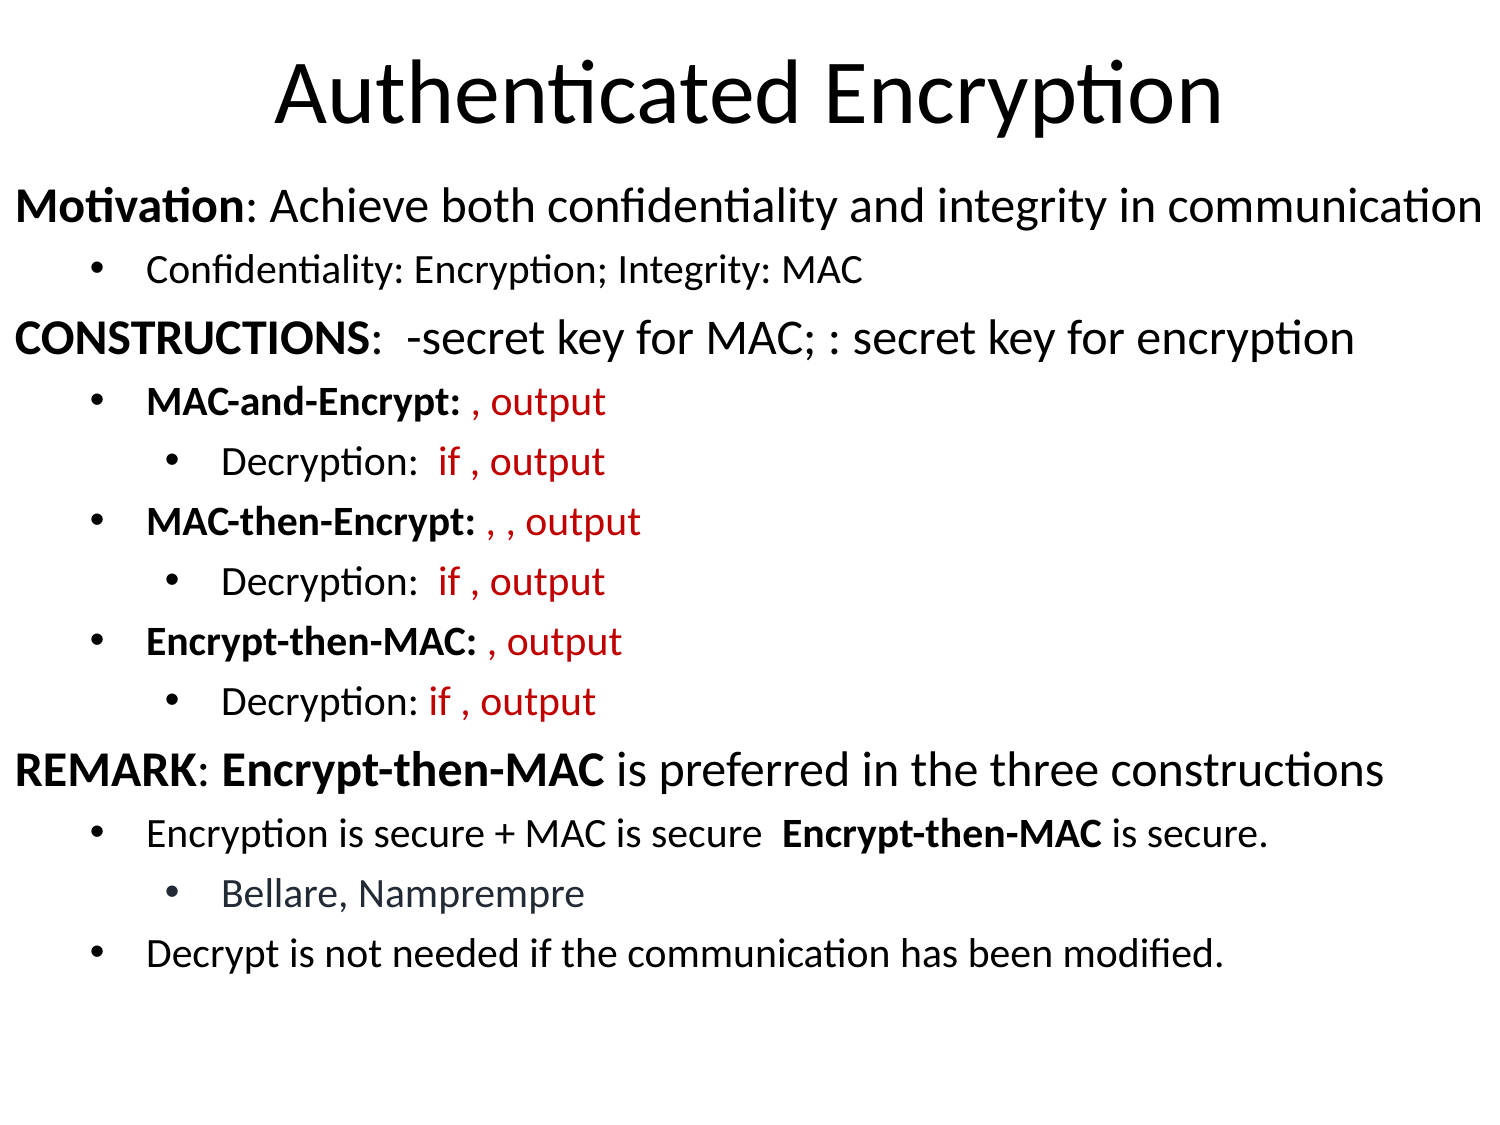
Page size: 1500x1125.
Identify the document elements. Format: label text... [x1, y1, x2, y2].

title Authenticated Encryption [0, 0, 1500, 188]
